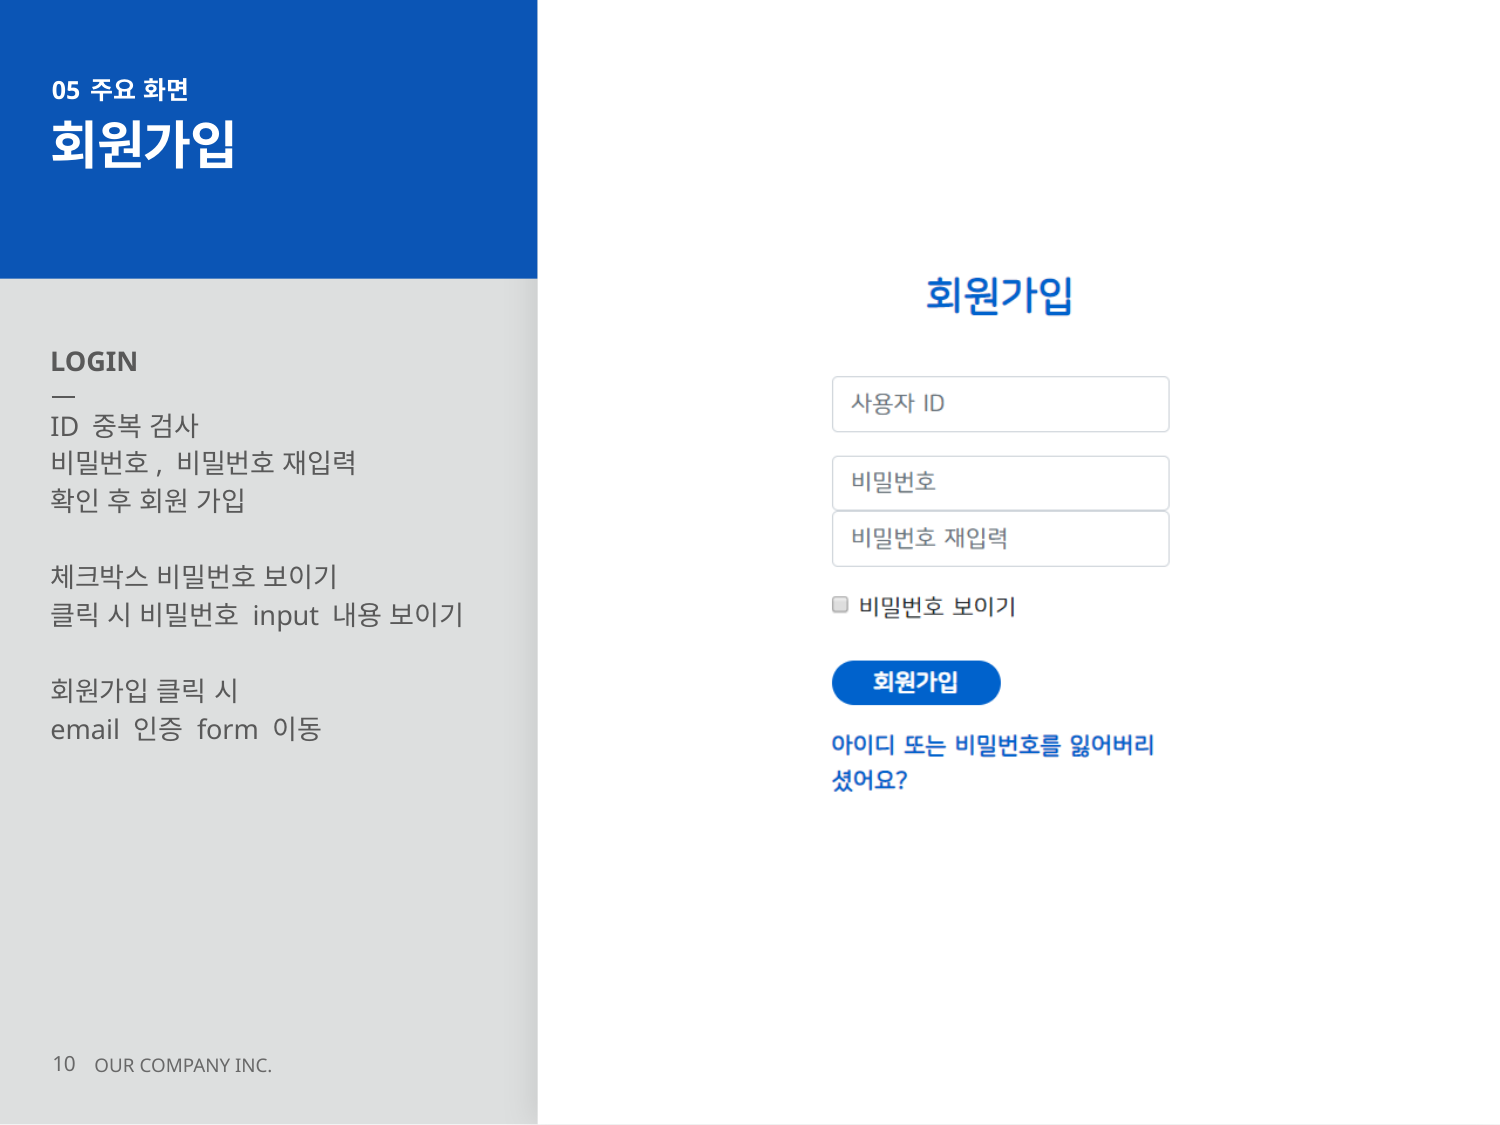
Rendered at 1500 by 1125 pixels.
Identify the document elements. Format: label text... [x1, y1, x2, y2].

list 회원가입 [50, 112, 491, 177]
list LOGIN [50, 344, 491, 380]
list 05 [51, 75, 94, 111]
picture [702, 231, 1294, 904]
list 주요 화면 [90, 74, 491, 110]
list ID 중복 검사 비밀번호, 비밀번호 재입력 확인 후 회원 가입 체크박스 비밀번호 보이기 클릭 시 비밀번호 input 내용 보이기 회원가입 클릭 시 email 인증 form 이동 [50, 408, 491, 516]
